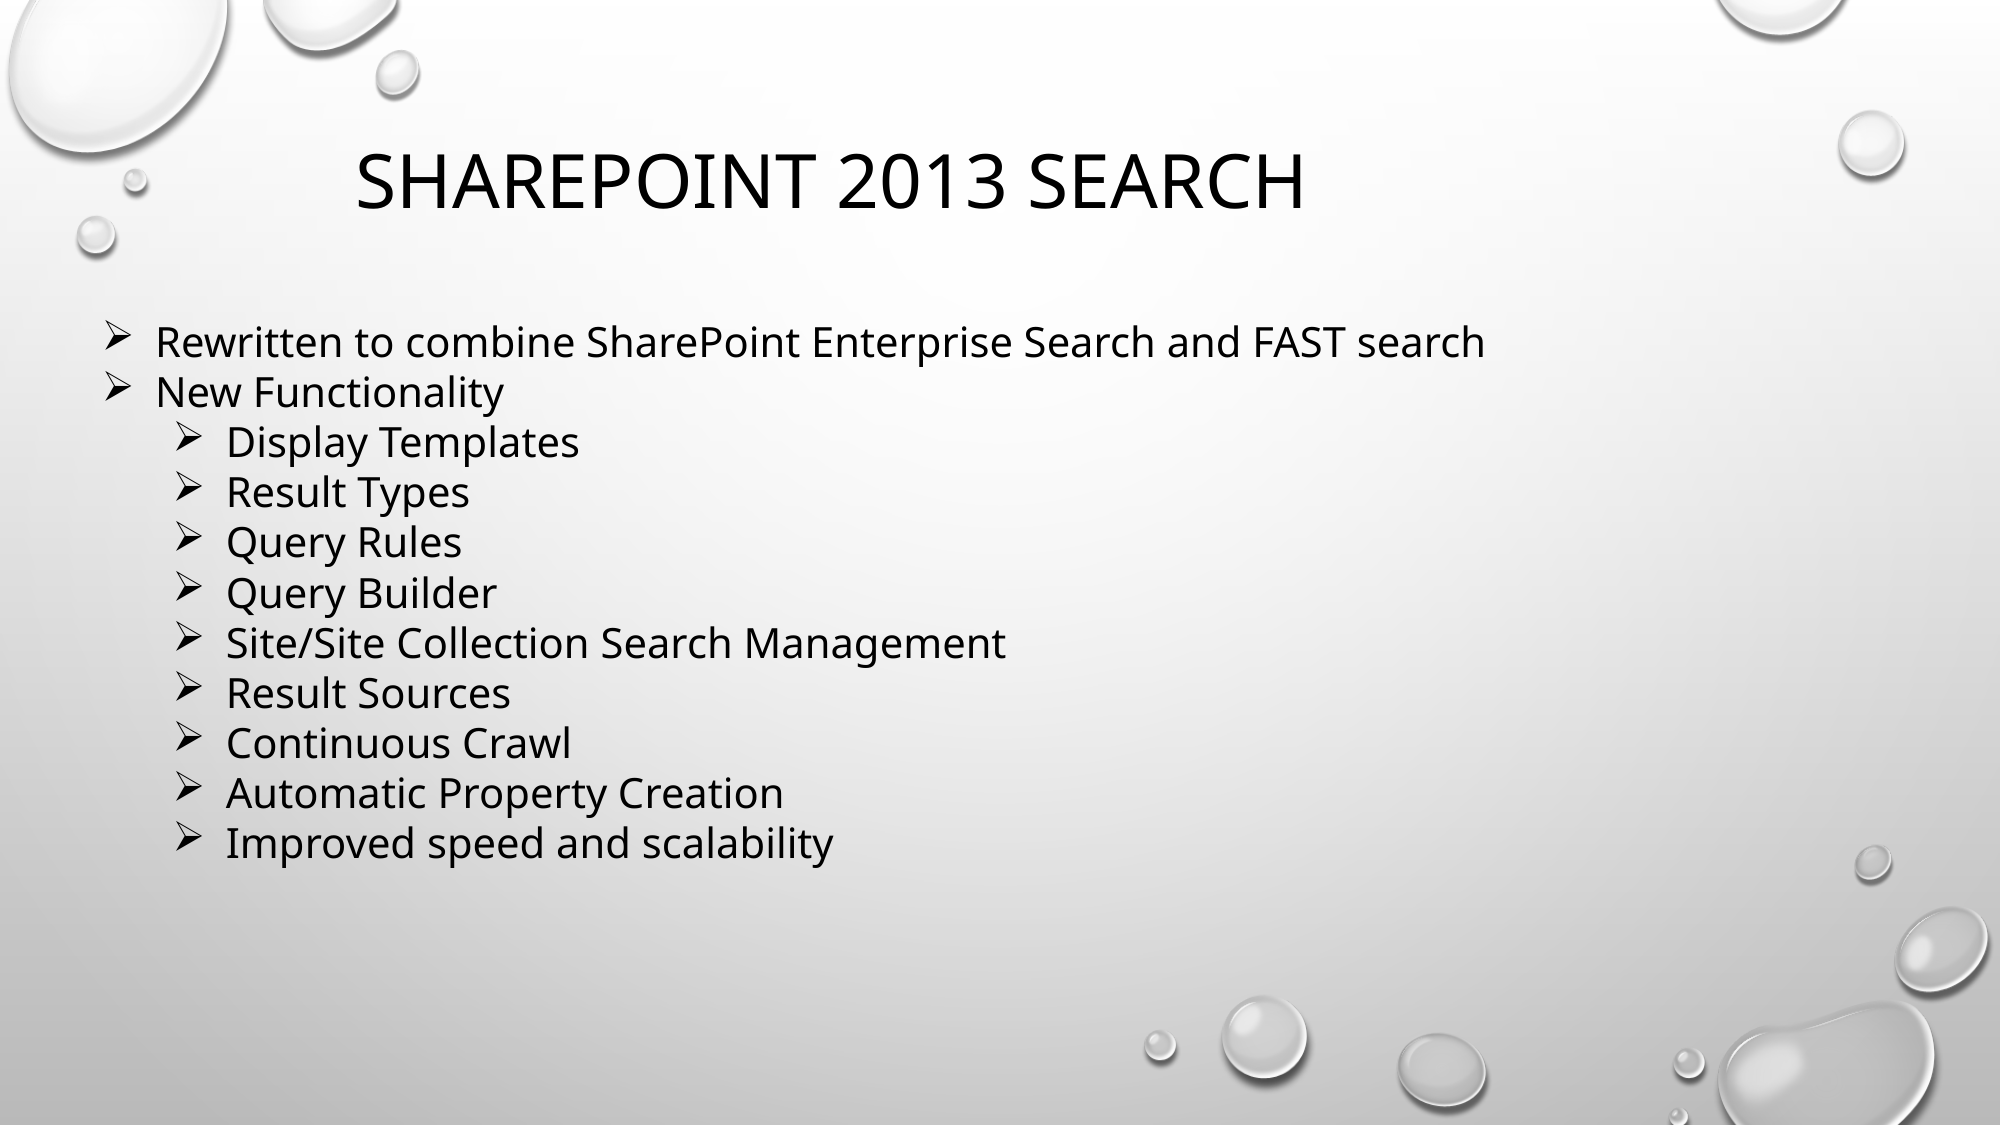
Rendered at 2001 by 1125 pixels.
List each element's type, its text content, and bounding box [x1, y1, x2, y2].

list Rewritten to combine SharePoint Enterprise Search and FAST search New Functionality Display Templates Result Types Query Rules Query Builder Site/Site Collection Search Management Result Sources Continuous Crawl Automatic Property Creation Improved speed and scalability [69, 308, 1628, 973]
title SharePoint 2013 Search [53, 108, 1612, 260]
picture [0, 0, 2000, 1125]
